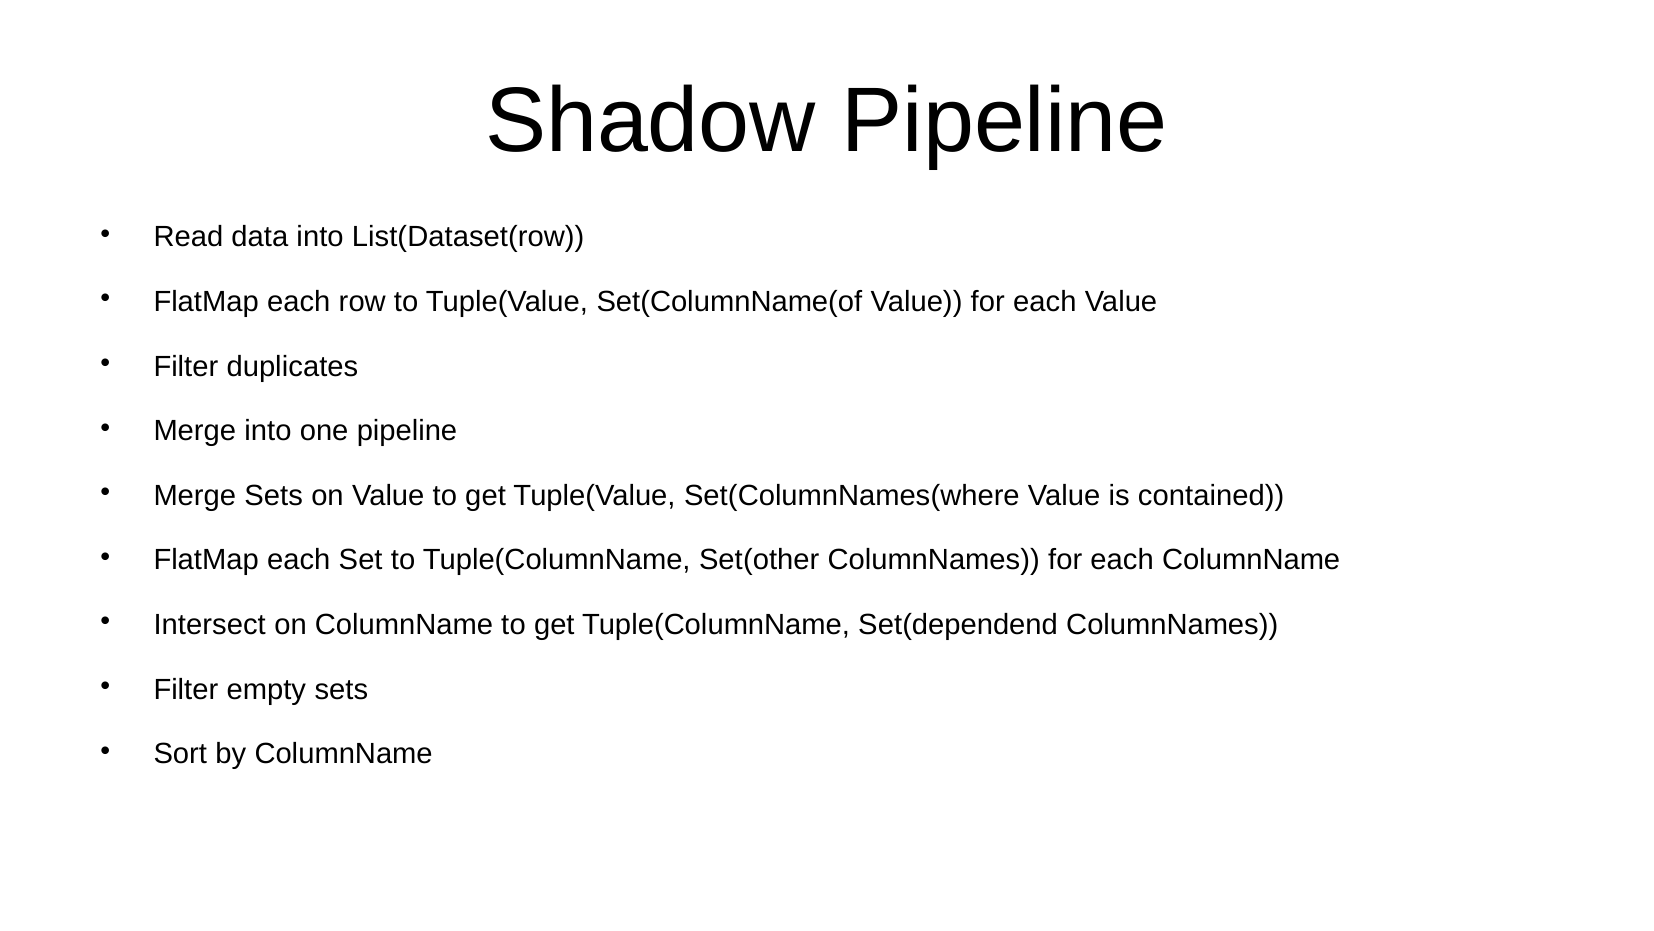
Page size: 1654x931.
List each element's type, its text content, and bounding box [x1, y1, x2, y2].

text_box Read data into List(Dataset(row)) FlatMap each row to Tuple(Value, Set(ColumnName(of Value)) for each Value Filter duplicates Merge into one pipeline Merge Sets on Value to get Tuple(Value, Set(ColumnNames(where Value is contained)) FlatMap each Set to Tuple(ColumnName, Set(other ColumnNames)) for each ColumnName Intersect on ColumnName to get Tuple(ColumnName, Set(dependend ColumnNames)) Filter empty sets Sort by ColumnName [82, 217, 1571, 886]
text_box Shadow Pipeline [82, 59, 1571, 170]
